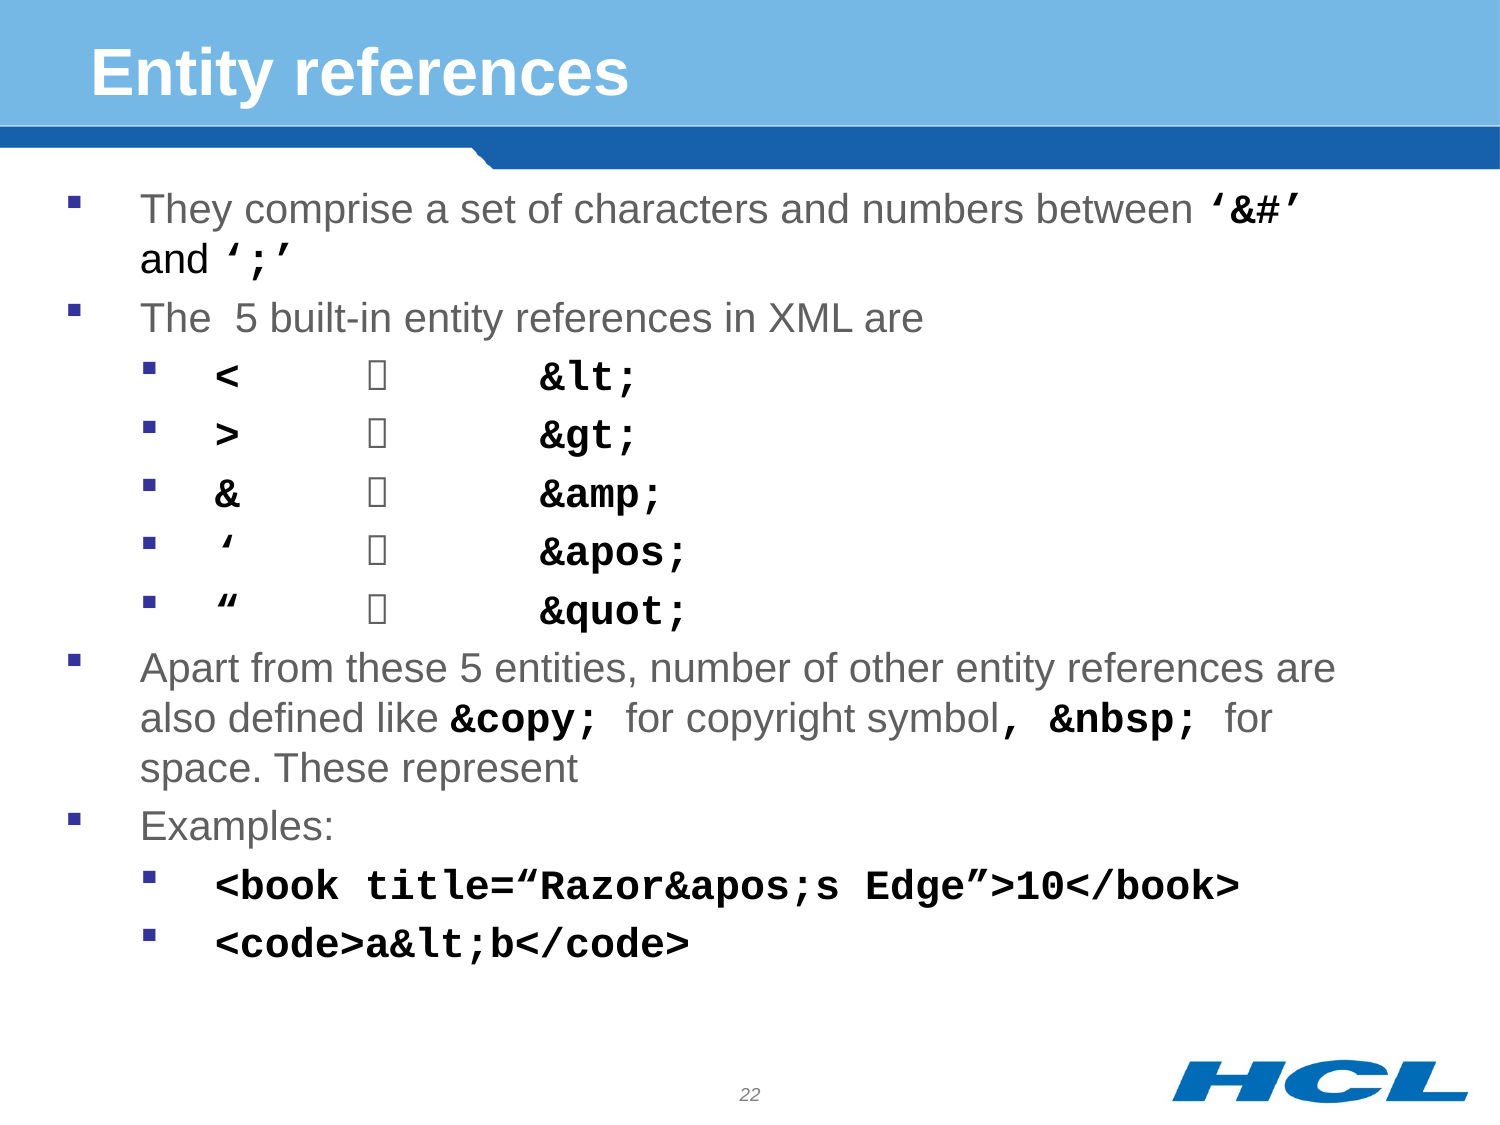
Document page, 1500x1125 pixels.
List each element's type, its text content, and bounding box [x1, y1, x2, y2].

slide_number 22 [574, 1074, 926, 1115]
title Entity references [75, 0, 1425, 138]
picture [0, 0, 1500, 188]
text_box They comprise a set of characters and numbers between ‘&#’ and ‘;’ The 5 built-in entity references in XML are <  &lt; >  &gt; &  &amp; ‘  &apos; “  &quot; Apart from these 5 entities, number of other entity references are also defined like &copy; for copyright symbol, &nbsp; for space. These represent Examples: <book title=“Razor&apos;s Edge”>10</book> <code>a&lt;b</code> [49, 174, 1400, 974]
picture [1140, 1050, 1500, 1109]
